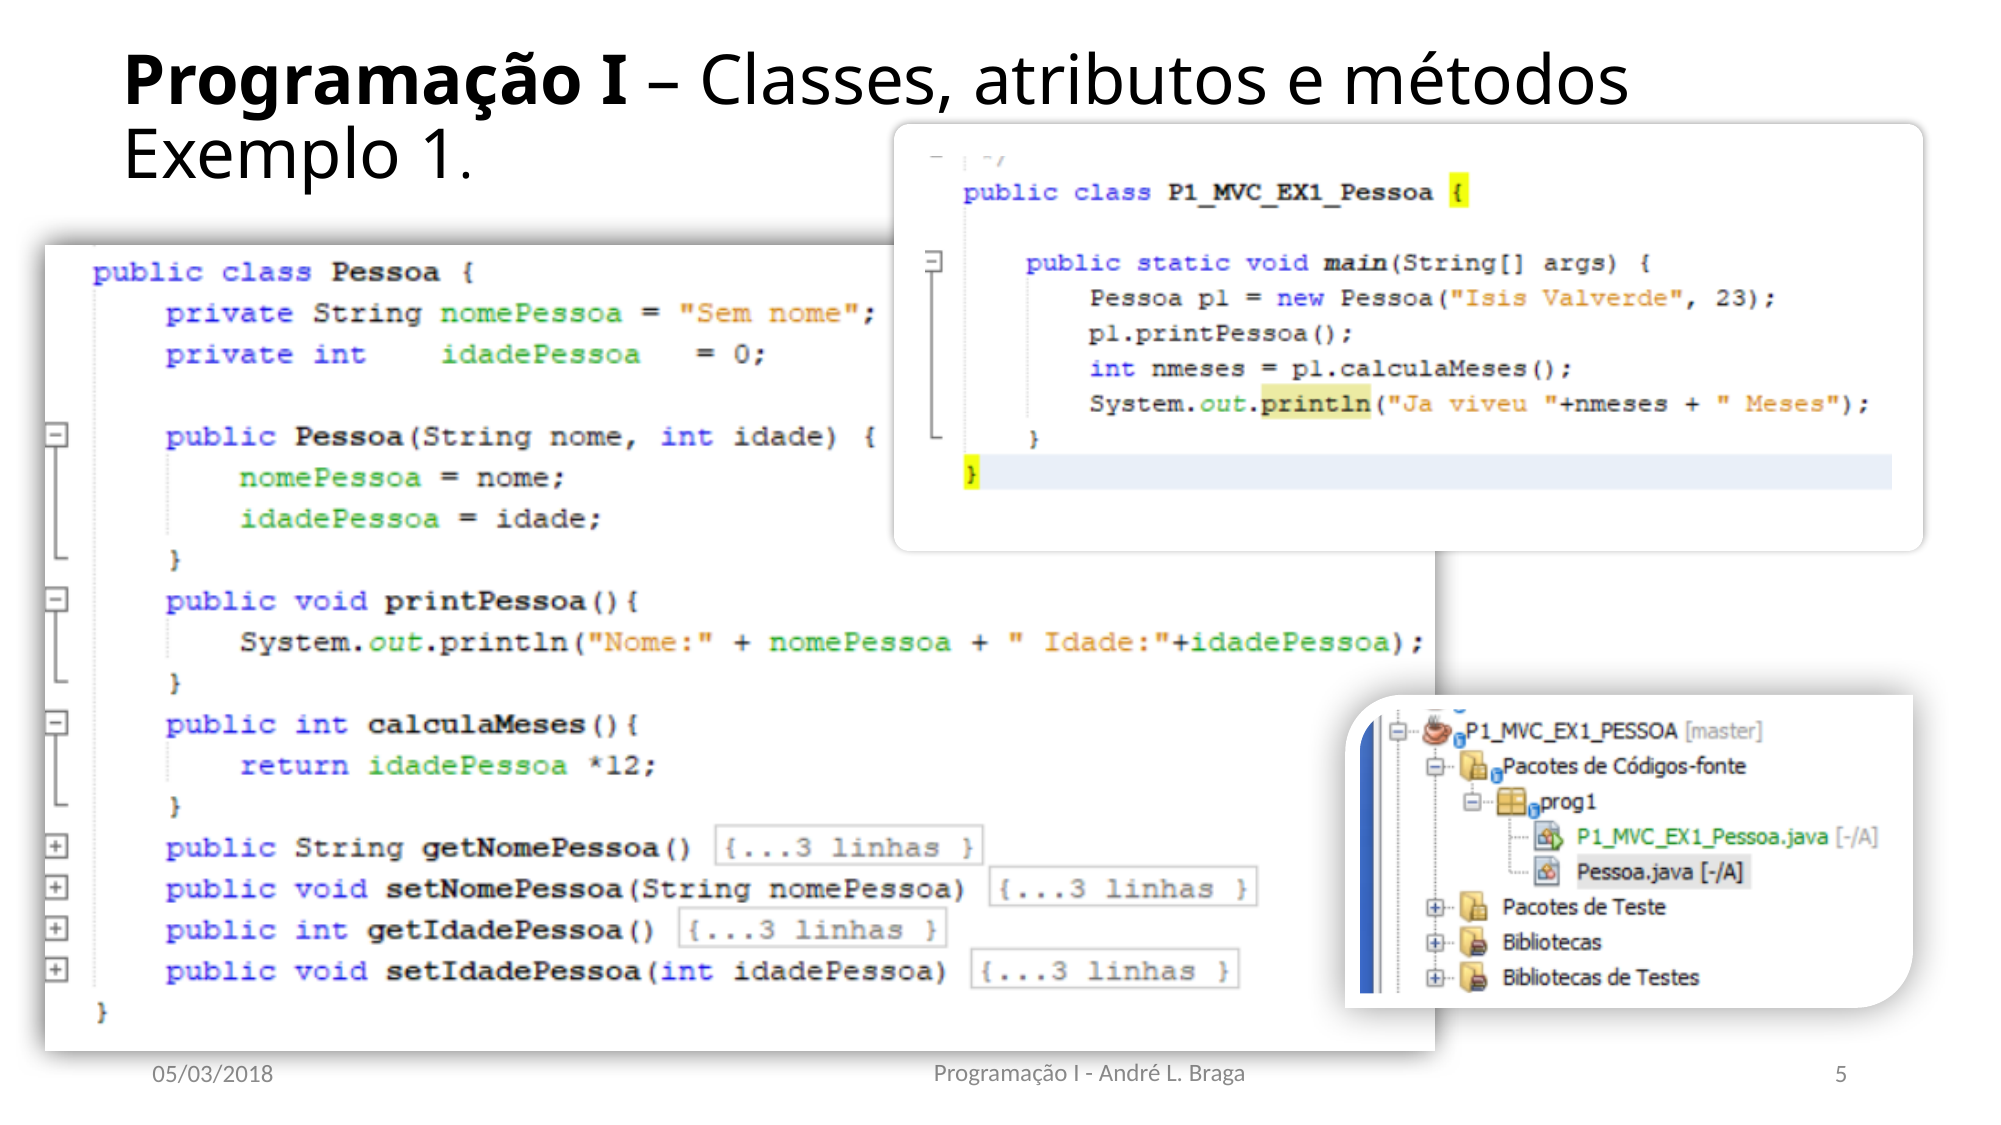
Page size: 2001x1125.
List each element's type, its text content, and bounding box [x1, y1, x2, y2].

picture [45, 155, 1906, 1051]
footer Programação I - André L. Braga [588, 1071, 1412, 1102]
slide_number 5 [1412, 1042, 1863, 1103]
title Programação I – Classes, atributos e métodos Exemplo 1. [107, 35, 1893, 204]
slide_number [137, 1072, 588, 1103]
